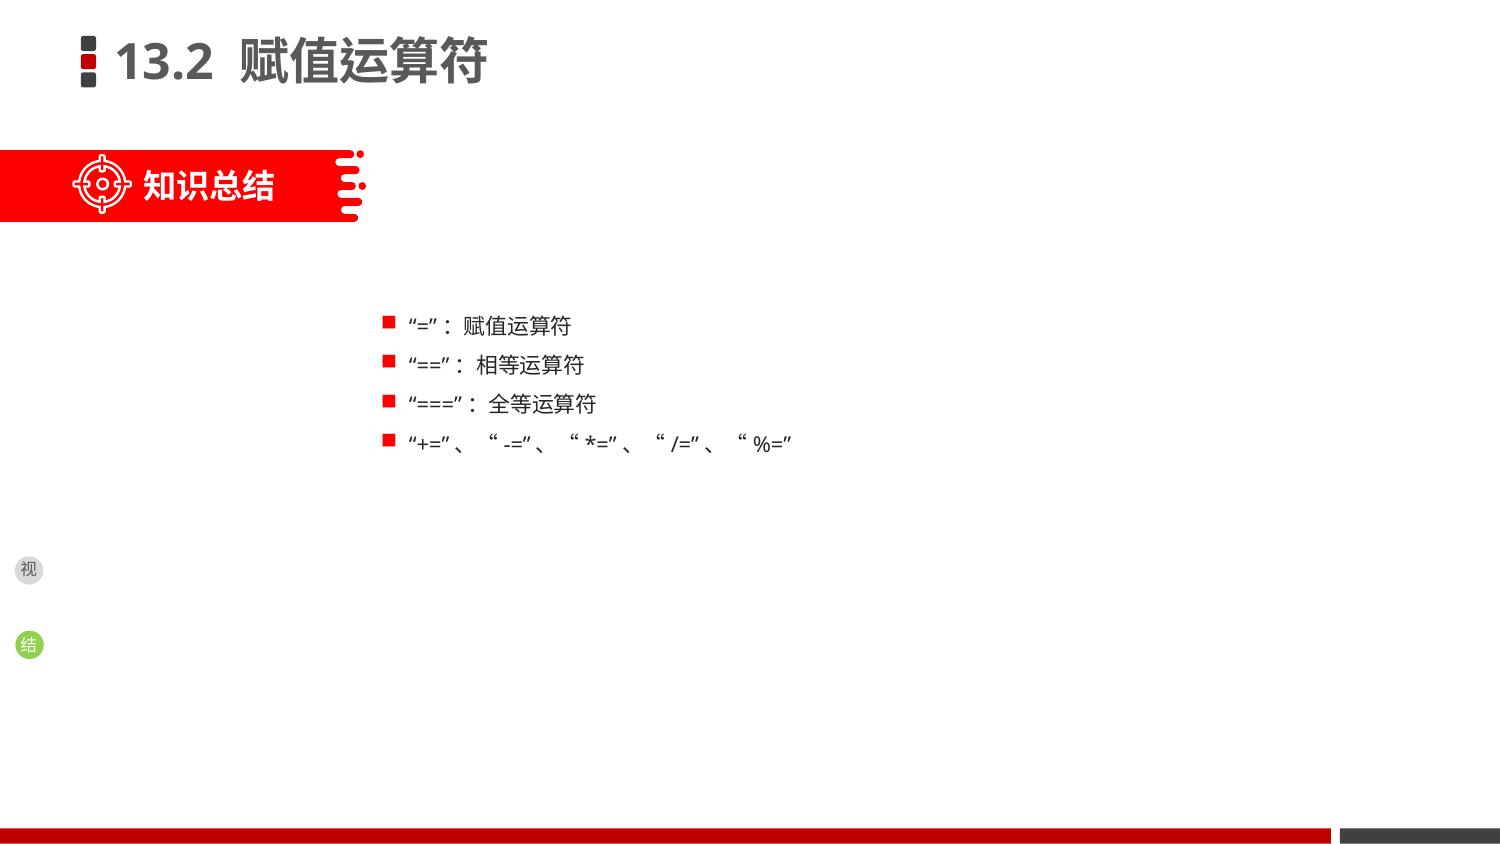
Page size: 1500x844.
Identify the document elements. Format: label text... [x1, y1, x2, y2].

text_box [59, 161, 67, 213]
text_box [0, 150, 354, 222]
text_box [5, 551, 54, 588]
text_box 13.2 赋值运算符 [103, 0, 987, 130]
text_box [356, 150, 365, 158]
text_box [72, 153, 133, 214]
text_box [5, 626, 54, 663]
text_box “=”：赋值运算符 “==”：相等运算符 “===”：全等运算符 “+=”、“-=”、“*=”、“/=”、“%=” [366, 291, 1075, 464]
text_box 知识总结 [137, 158, 495, 213]
text_box [132, 213, 358, 222]
